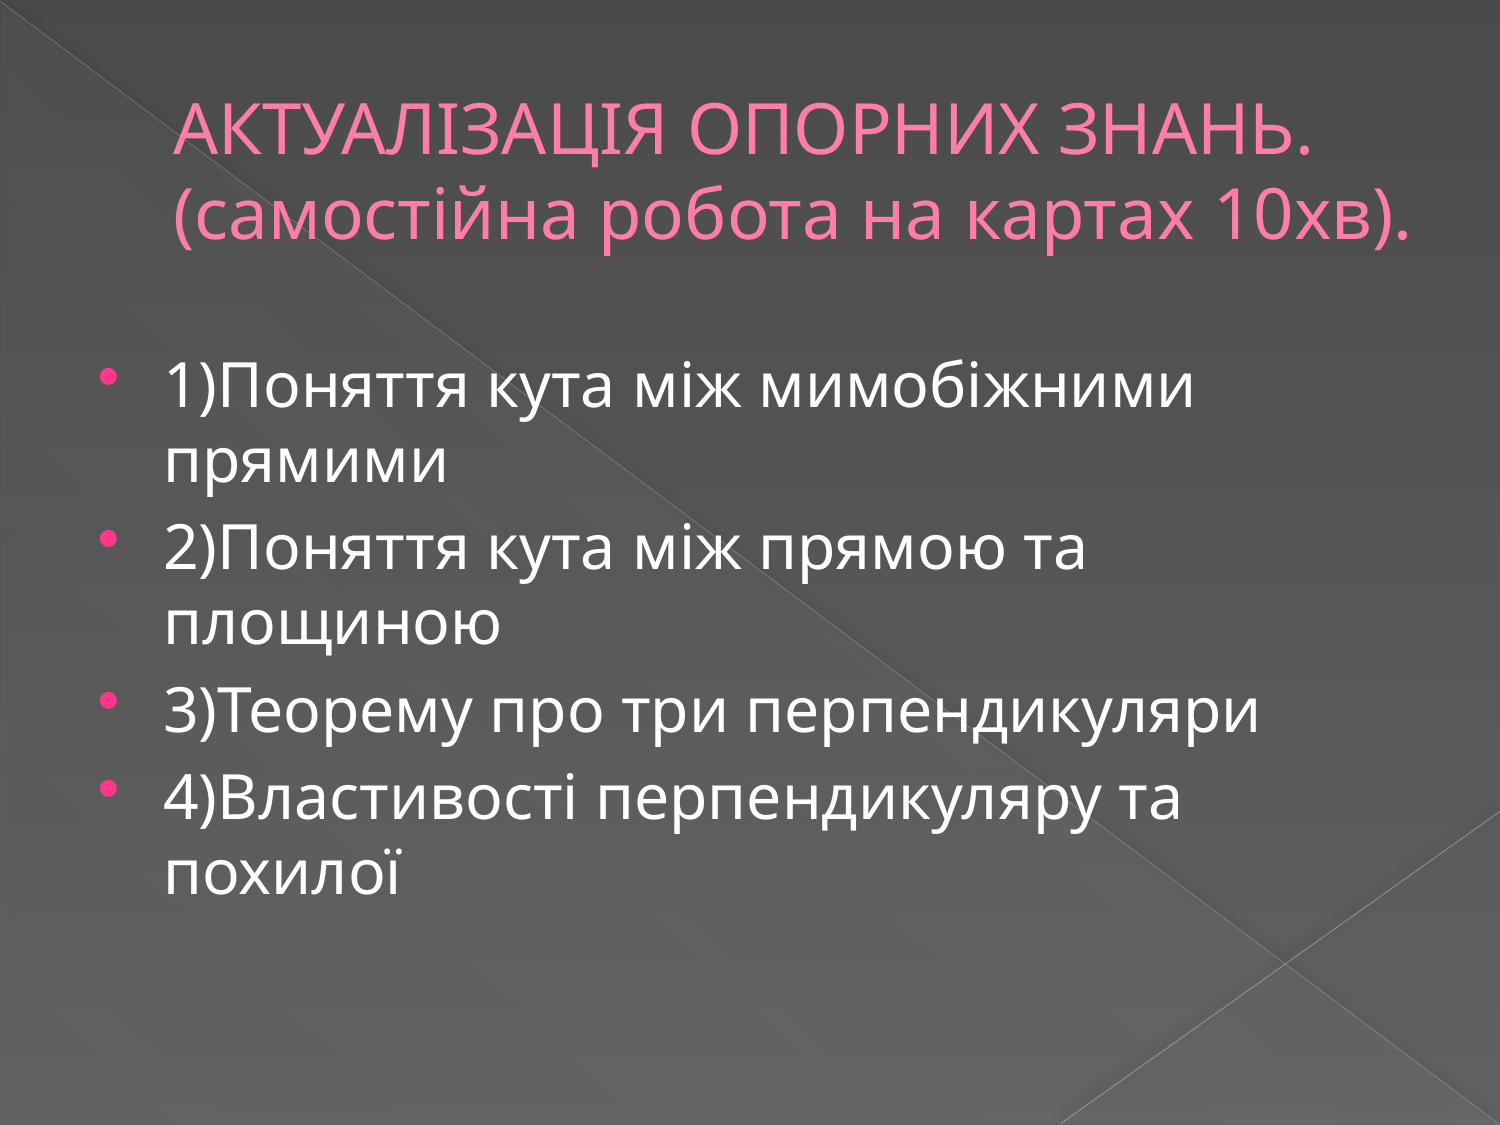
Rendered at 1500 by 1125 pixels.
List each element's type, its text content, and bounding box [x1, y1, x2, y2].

title АКТУАЛІЗАЦІЯ ОПОРНИХ ЗНАНЬ. (самостійна робота на картах 10хв). [87, 62, 1438, 275]
list 1)Поняття кута між мимобіжними прямими 2)Поняття кута між прямою та площиною 3)Теорему про три перпендикуляри 4)Властивості перпендикуляру та похилої [75, 337, 1425, 1097]
